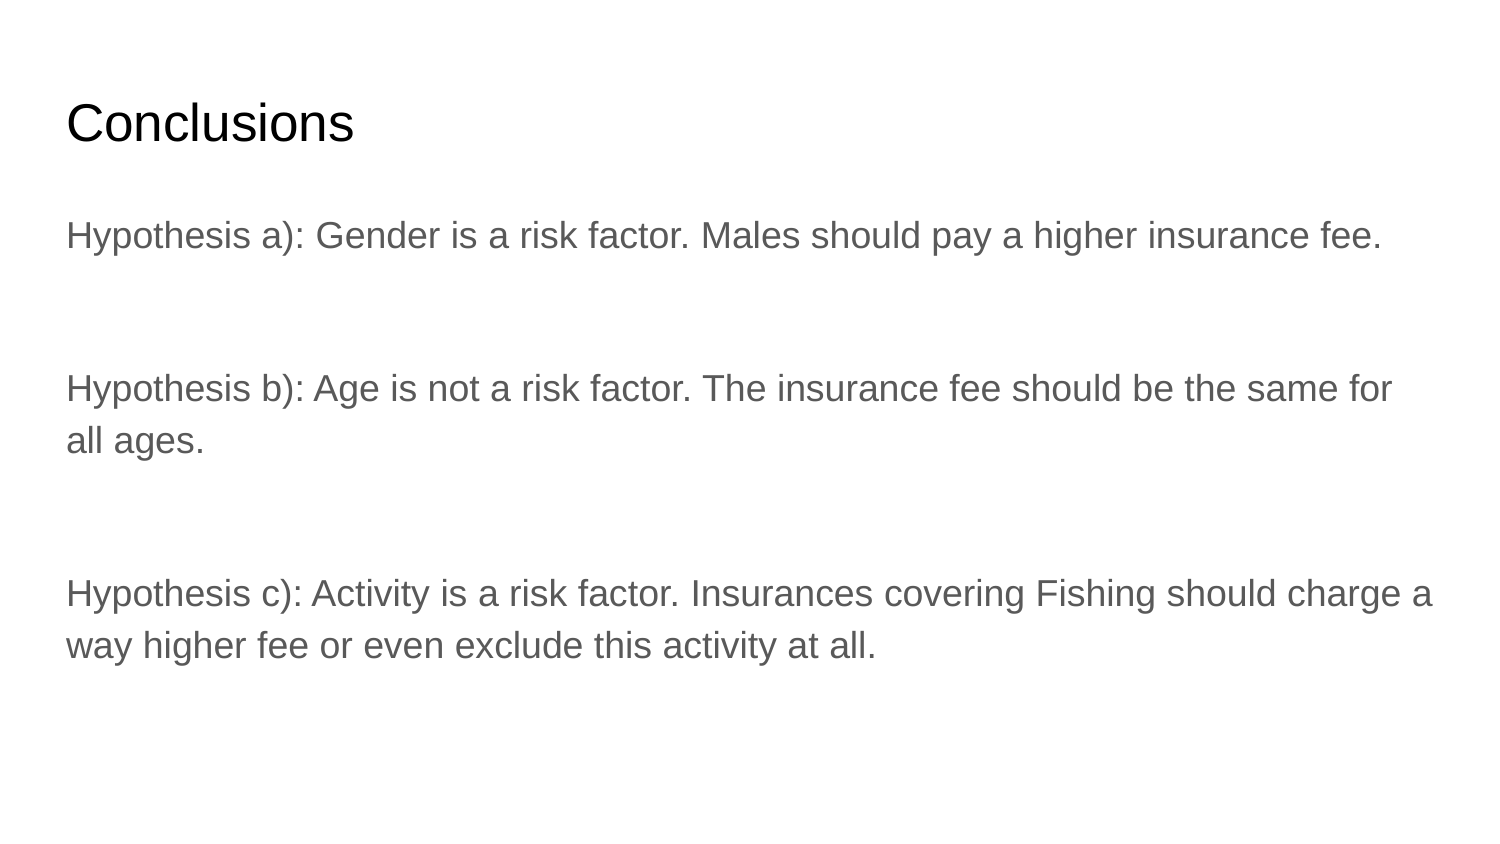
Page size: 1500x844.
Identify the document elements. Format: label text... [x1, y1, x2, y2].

list Hypothesis a): Gender is a risk factor. Males should pay a higher insurance fee. Hypothesis b): Age is not a risk factor. The insurance fee should be the same for all ages. Hypothesis c): Activity is a risk factor. Insurances covering Fishing should charge a way higher fee or even exclude this activity at all. [51, 189, 1449, 750]
title Conclusions [51, 72, 1449, 167]
